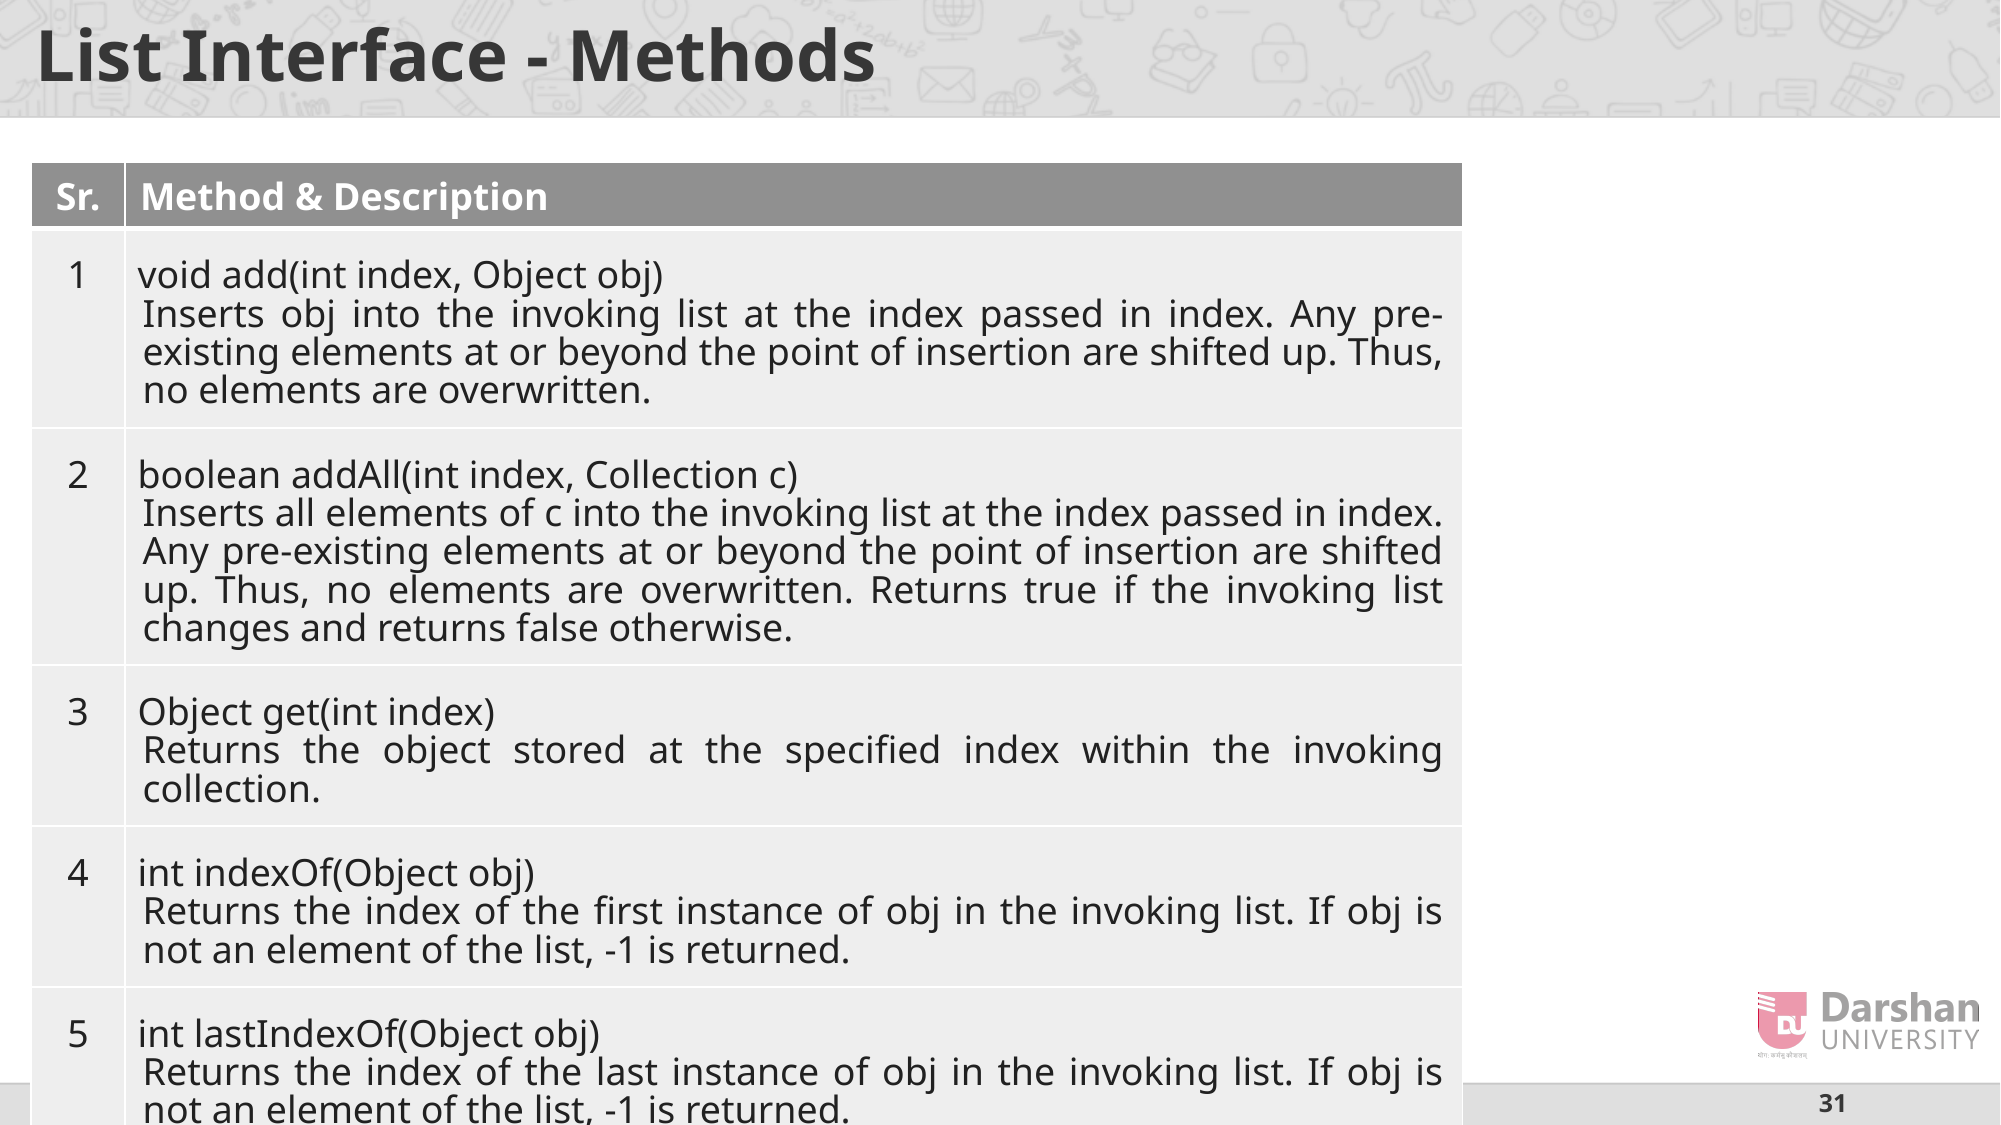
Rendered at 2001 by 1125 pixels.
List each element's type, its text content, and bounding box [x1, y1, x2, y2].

table_header Sr. [32, 163, 124, 226]
table_header Method & Description [126, 163, 1462, 226]
table_cell boolean addAll(int index, Collection c) Inserts all elements of c into the invoking list at the index passed in index. Any pre-existing elements at or beyond the point of insertion are shifted up. Thus, no elements are overwritten. Returns true if the invoking list changes and returns false otherwise. [126, 429, 1462, 664]
table_cell void add(int index, Object obj) Inserts obj into the invoking list at the index passed in index. Any pre-existing elements at or beyond the point of insertion are shifted up. Thus, no elements are overwritten. [126, 231, 1462, 427]
title List Interface - Methods [0, 0, 2000, 117]
table_cell 5 [32, 988, 124, 1125]
table_cell int lastIndexOf(Object obj) Returns the index of the last instance of obj in the invoking list. If obj is not an element of the list, -1 is returned. [126, 988, 1462, 1125]
table_cell 1 [32, 231, 124, 427]
table_cell 4 [32, 827, 124, 986]
table_cell 3 [32, 666, 124, 825]
table_cell int indexOf(Object obj) Returns the index of the first instance of obj in the invoking list. If obj is not an element of the list, -1 is returned. [126, 827, 1462, 986]
table_cell Object get(int index) Returns the object stored at the specified index within the invoking collection. [126, 666, 1462, 825]
table_cell 2 [32, 429, 124, 664]
